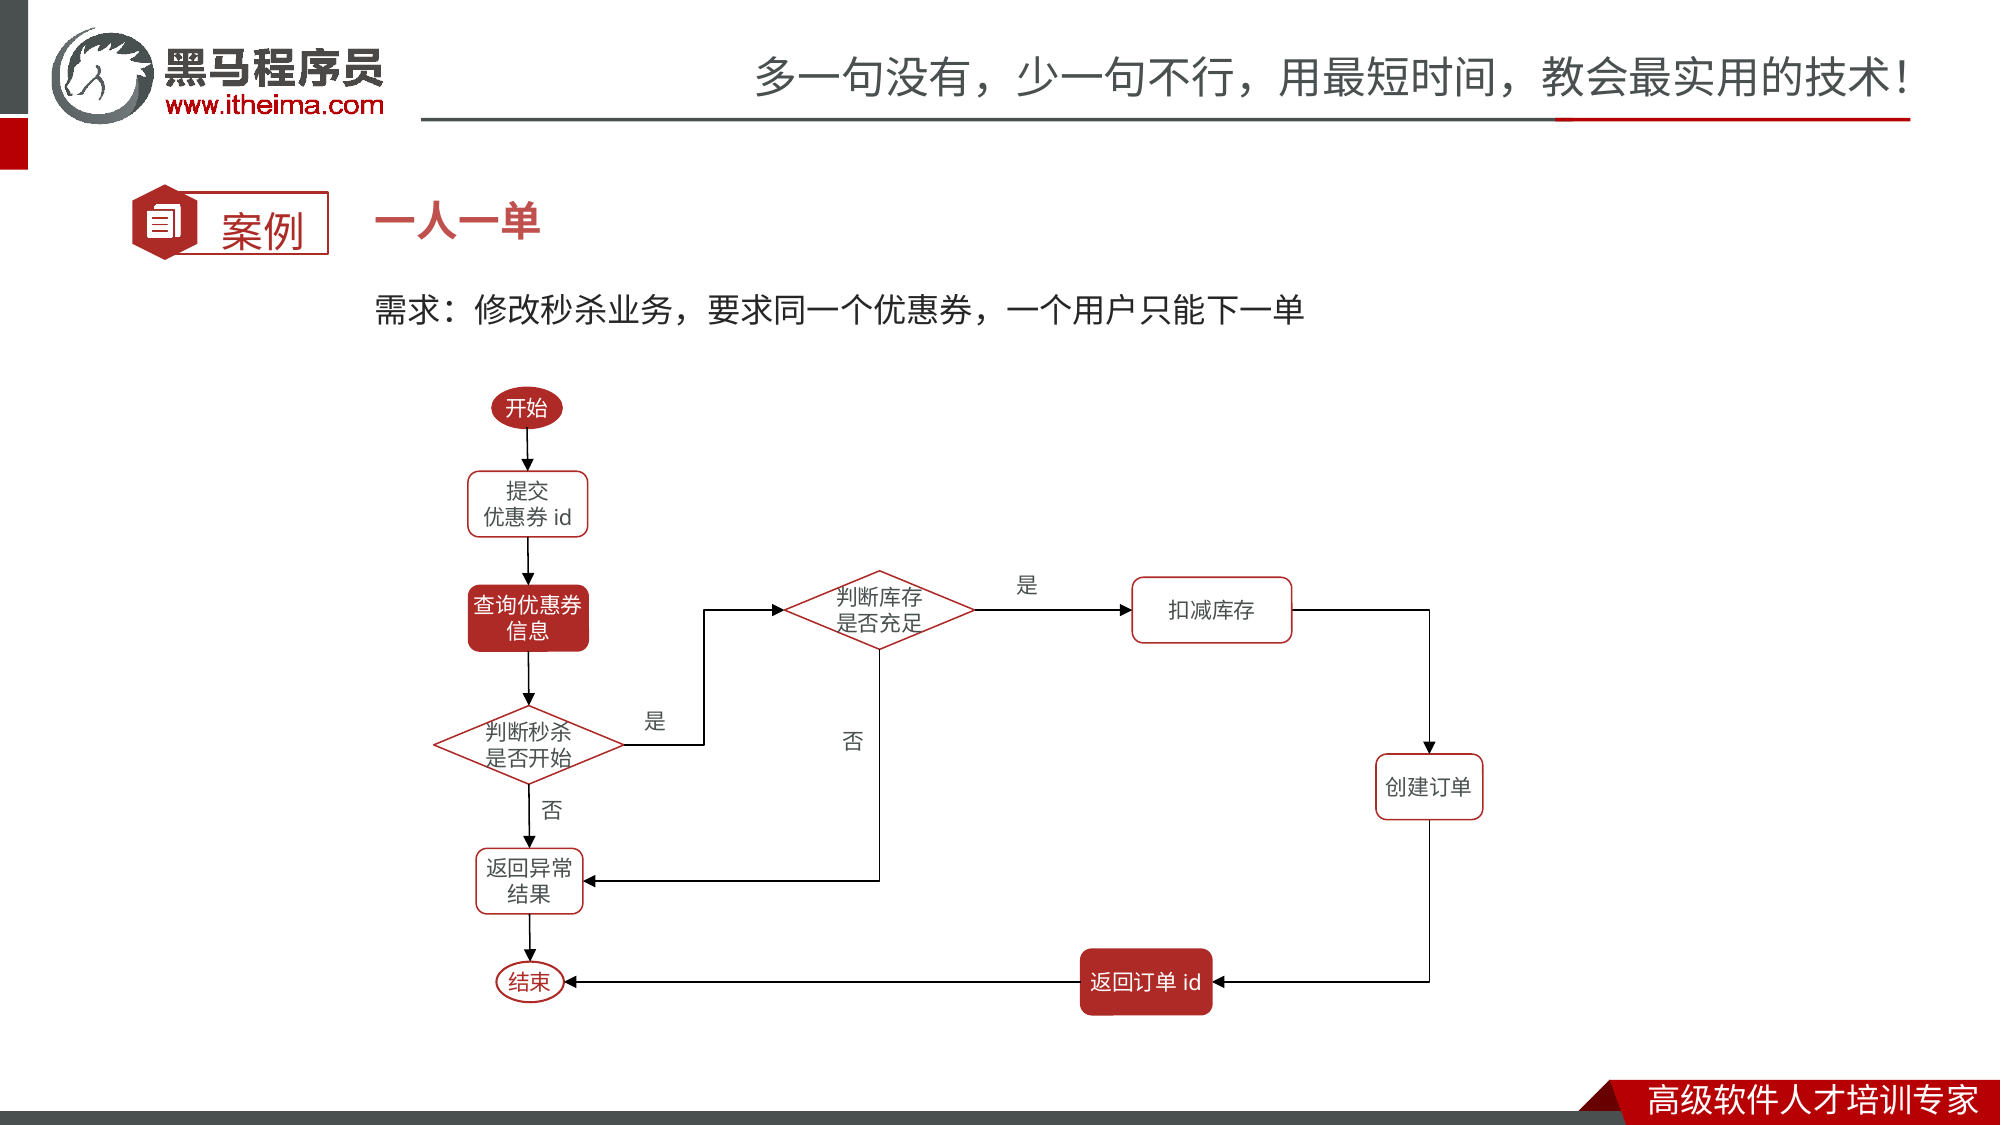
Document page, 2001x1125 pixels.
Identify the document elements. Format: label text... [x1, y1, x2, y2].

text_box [623, 609, 785, 615]
text_box 创建订单 [1373, 751, 1485, 822]
text_box 一人一单 [360, 187, 1872, 253]
text_box 返回订单id [1078, 947, 1215, 1017]
text_box 结束 [494, 959, 566, 1005]
text_box 判断秒杀是否开始 [431, 705, 610, 786]
text_box 是 [1001, 564, 1054, 606]
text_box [1239, 791, 1402, 1010]
text_box 开始 [491, 386, 563, 430]
picture [147, 204, 181, 238]
text_box 返回异常结果 [474, 846, 586, 917]
text_box 否 [852, 720, 880, 762]
text_box 扣减库存 [1130, 575, 1294, 645]
text_box 判断库存 是否充足 [783, 568, 977, 652]
list 需求：修改秒杀业务，要求同一个优惠券，一个用户只能下一单 [360, 261, 1872, 485]
picture [50, 26, 384, 125]
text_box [1291, 609, 1430, 755]
text_box 提交 优惠券id [465, 469, 590, 539]
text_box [615, 616, 848, 914]
text_box 查询优惠券信息 [466, 583, 591, 654]
text_box 否 [533, 789, 578, 831]
